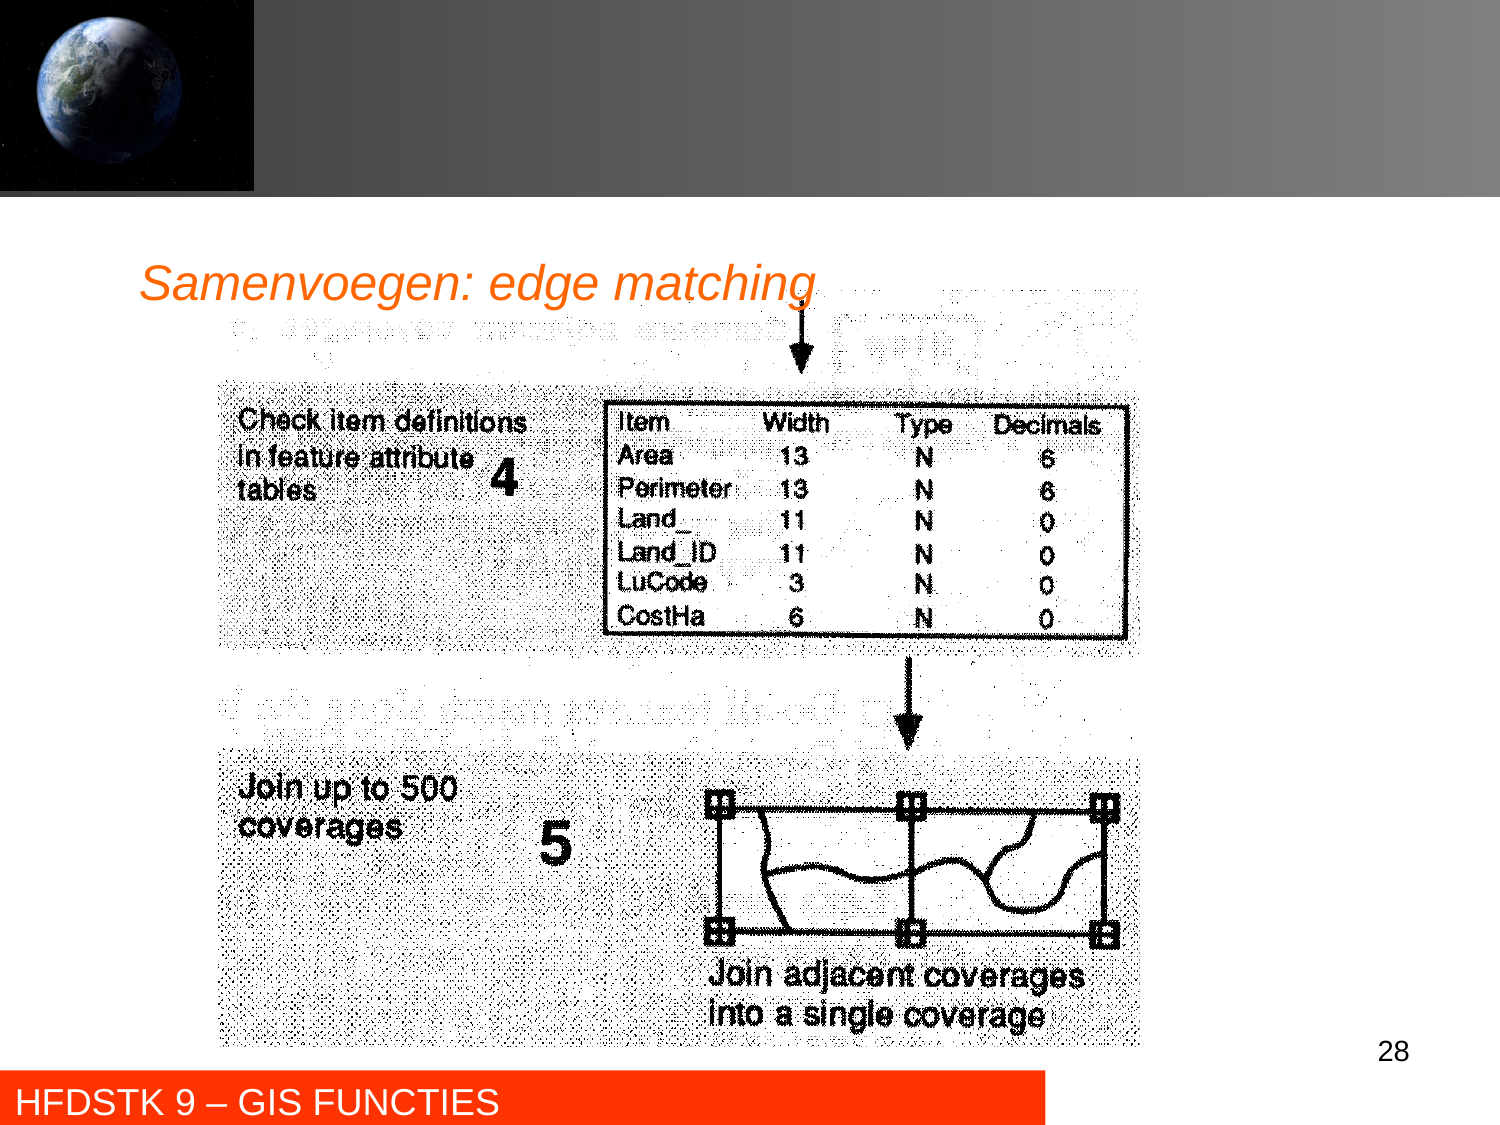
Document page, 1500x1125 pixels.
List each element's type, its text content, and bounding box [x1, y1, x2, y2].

picture [218, 290, 1141, 1047]
picture [0, 0, 255, 191]
text_box [256, 0, 1500, 197]
slide_number 28 [1074, 1024, 1425, 1103]
text_box HFDSTK 9 – GIS FUNCTIES [0, 1070, 1034, 1125]
text_box [1034, 1070, 1046, 1125]
text_box Samenvoegen: edge matching [123, 243, 1436, 319]
